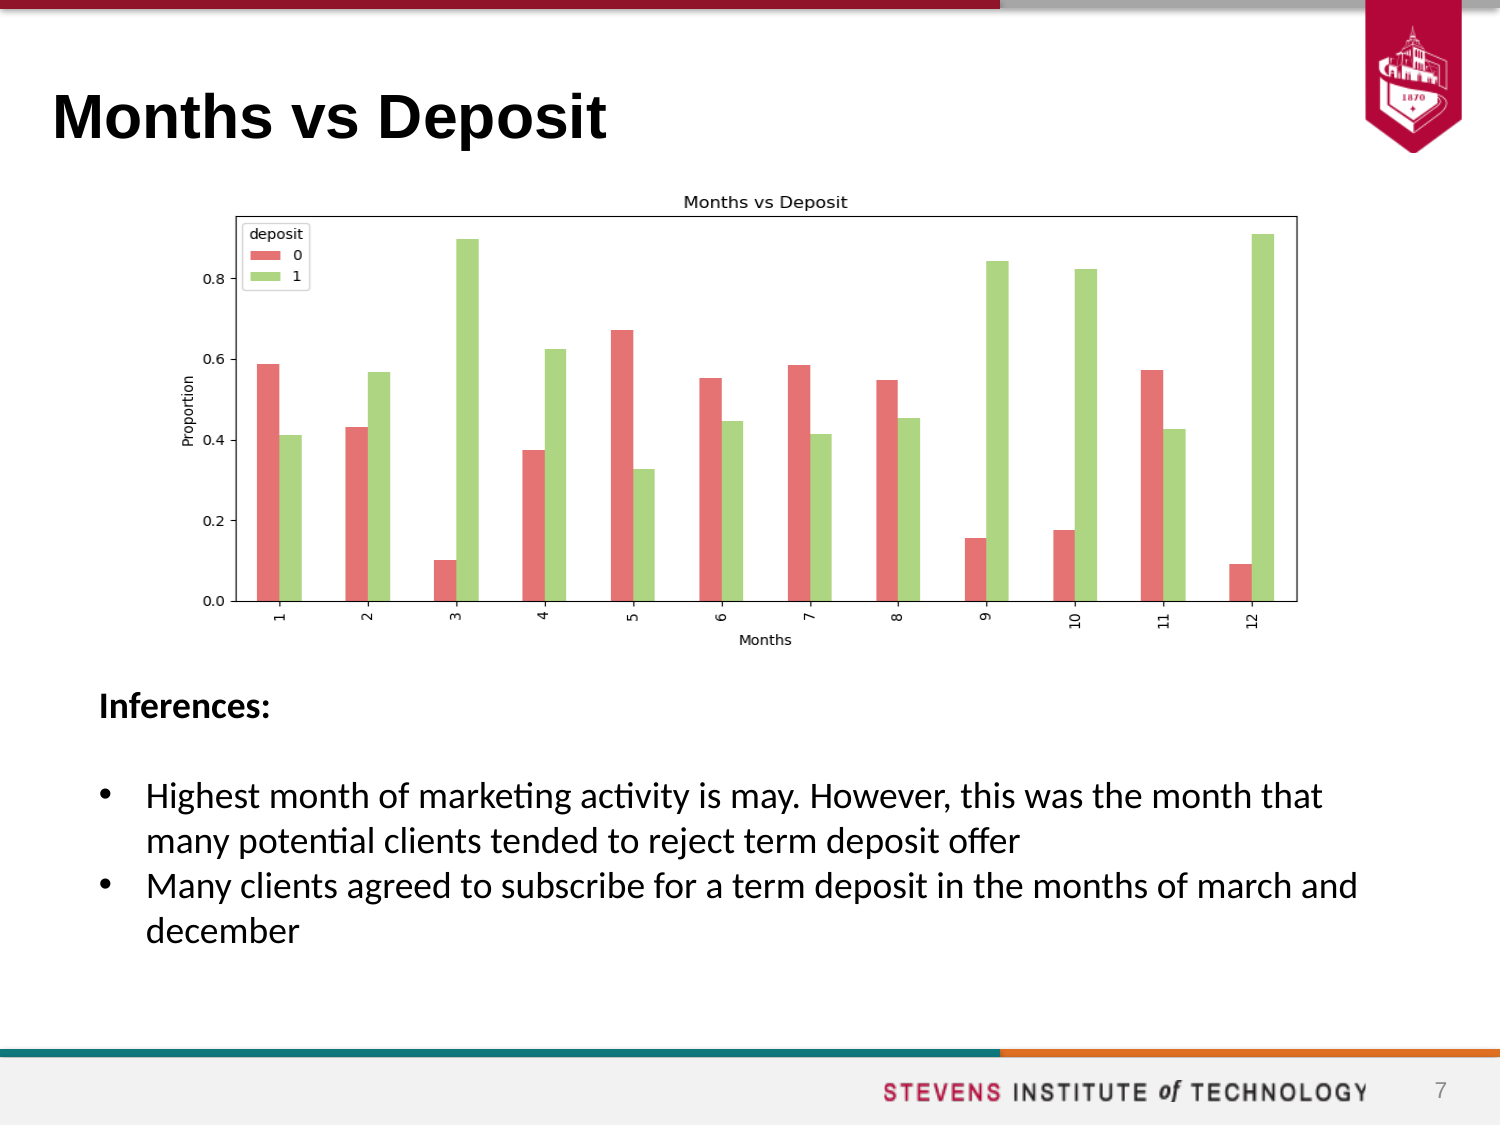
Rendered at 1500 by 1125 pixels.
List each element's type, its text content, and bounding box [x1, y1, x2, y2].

slide_number 7 [1401, 1059, 1481, 1120]
title Months vs Deposit [37, 68, 1236, 157]
picture [63, 156, 1433, 657]
text_box Inferences: Highest month of marketing activity is may. However, this was the month that many potential clients tended to reject term deposit offer Many clients agreed to subscribe for a term deposit in the months of march and december [84, 673, 1416, 1093]
